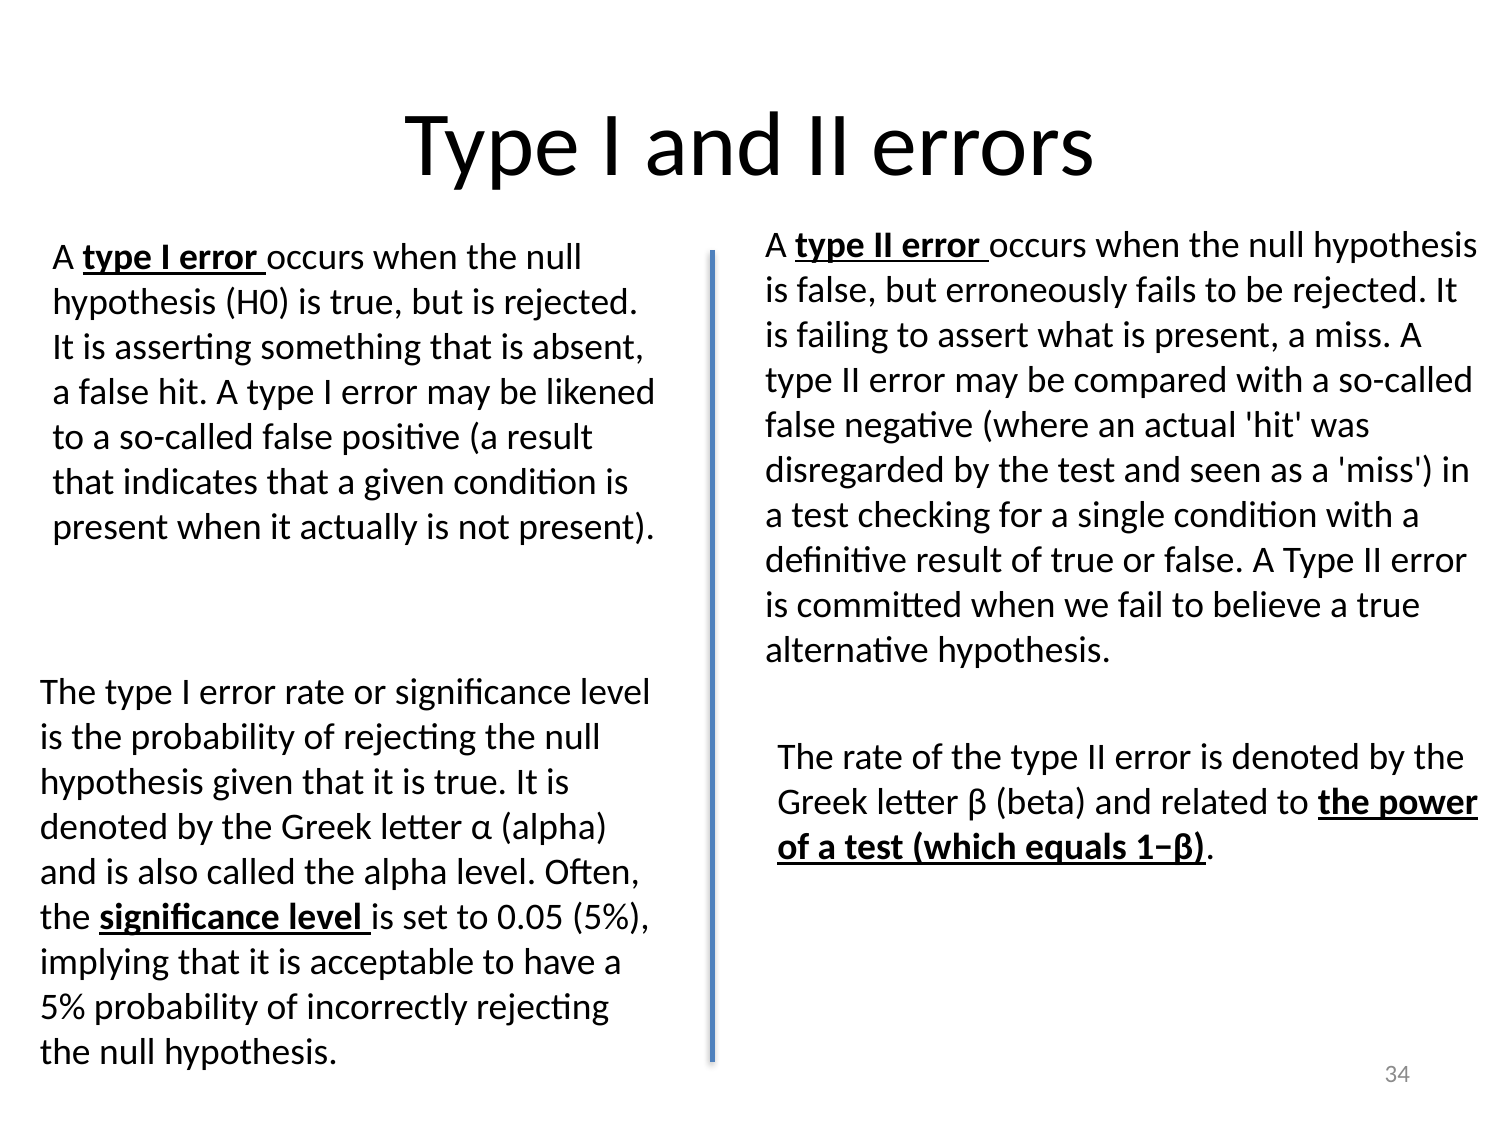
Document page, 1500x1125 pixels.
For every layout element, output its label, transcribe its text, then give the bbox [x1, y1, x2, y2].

title Type I and II errors [75, 45, 1425, 233]
text_box A type II error occurs when the null hypothesis is false, but erroneously fails to be rejected. It is failing to assert what is present, a miss. A type II error may be compared with a so-called false negative (where an actual 'hit' was disregarded by the test and seen as a 'miss') in a test checking for a single condition with a definitive result of true or false. A Type II error is committed when we fail to believe a true alternative hypothesis. [750, 212, 1500, 723]
text_box The rate of the type II error is denoted by the Greek letter β (beta) and related to the power of a test (which equals 1−β). [762, 724, 1500, 920]
text_box A type I error occurs when the null hypothesis (H0) is true, but is rejected. It is asserting something that is absent, a false hit. A type I error may be likened to a so-called false positive (a result that indicates that a given condition is present when it actually is not present). [37, 224, 675, 659]
text_box The type I error rate or significance level is the probability of rejecting the null hypothesis given that it is true. It is denoted by the Greek letter α (alpha) and is also called the alpha level. Often, the significance level is set to 0.05 (5%), implying that it is acceptable to have a 5% probability of incorrectly rejecting the null hypothesis. [24, 659, 675, 1125]
slide_number 34 [1074, 1042, 1425, 1103]
